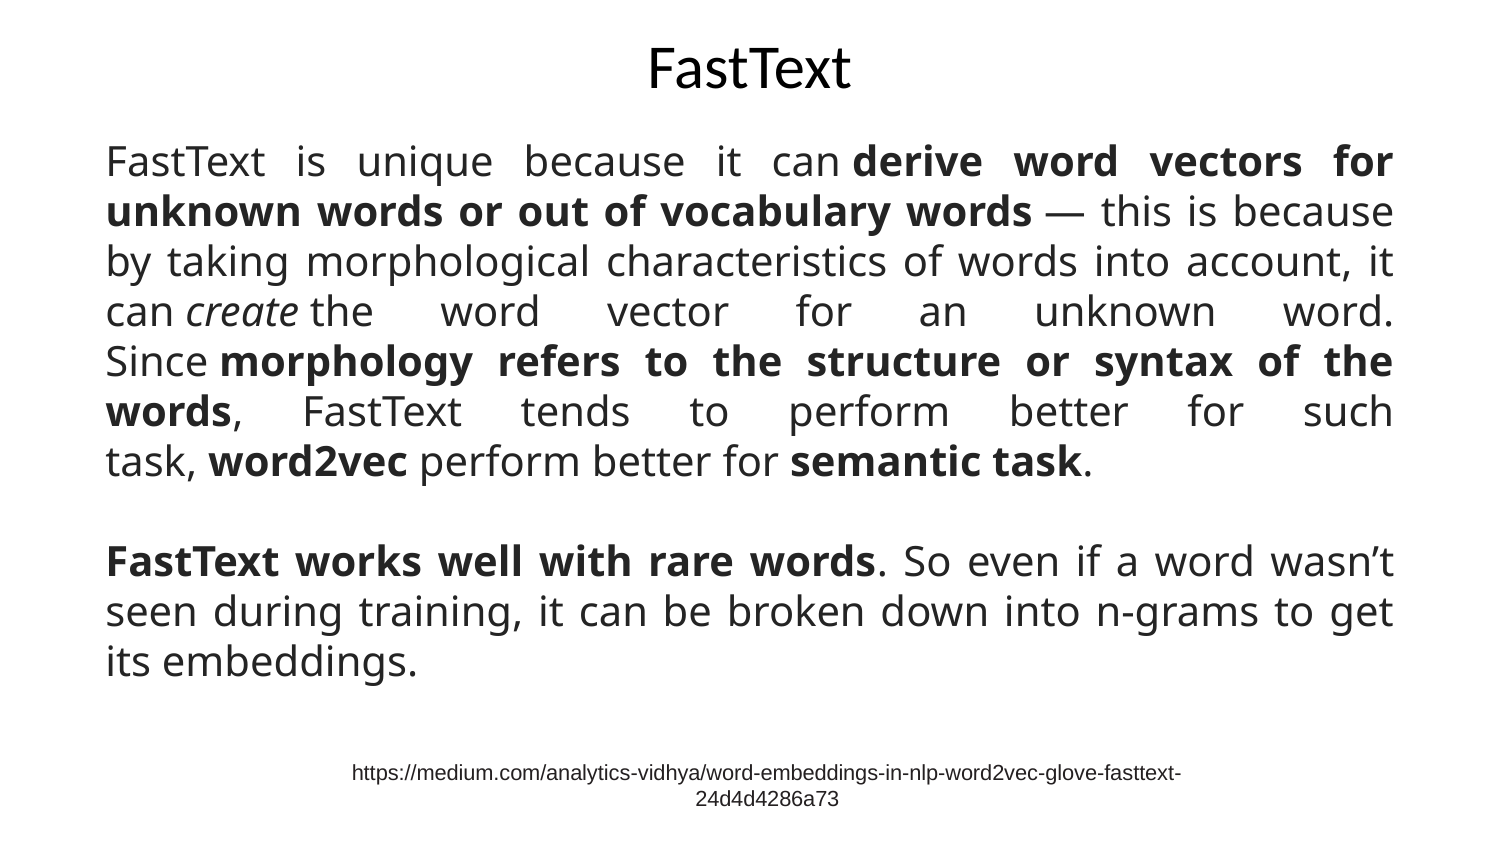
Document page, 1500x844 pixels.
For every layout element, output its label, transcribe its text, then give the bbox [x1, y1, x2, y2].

text_box FastText is unique because it can derive word vectors for unknown words or out of vocabulary words — this is because by taking morphological characteristics of words into account, it can create the word vector for an unknown word. Since morphology refers to the structure or syntax of the words, FastText tends to perform better for such task, word2vec perform better for semantic task. FastText works well with rare words. So even if a word wasn’t seen during training, it can be broken down into n-grams to get its embeddings. [90, 126, 1410, 692]
title FastText [75, 24, 1425, 104]
text_box https://medium.com/analytics-vidhya/word-embeddings-in-nlp-word2vec-glove-fasttext-24d4d4286a73 [317, 750, 1218, 819]
